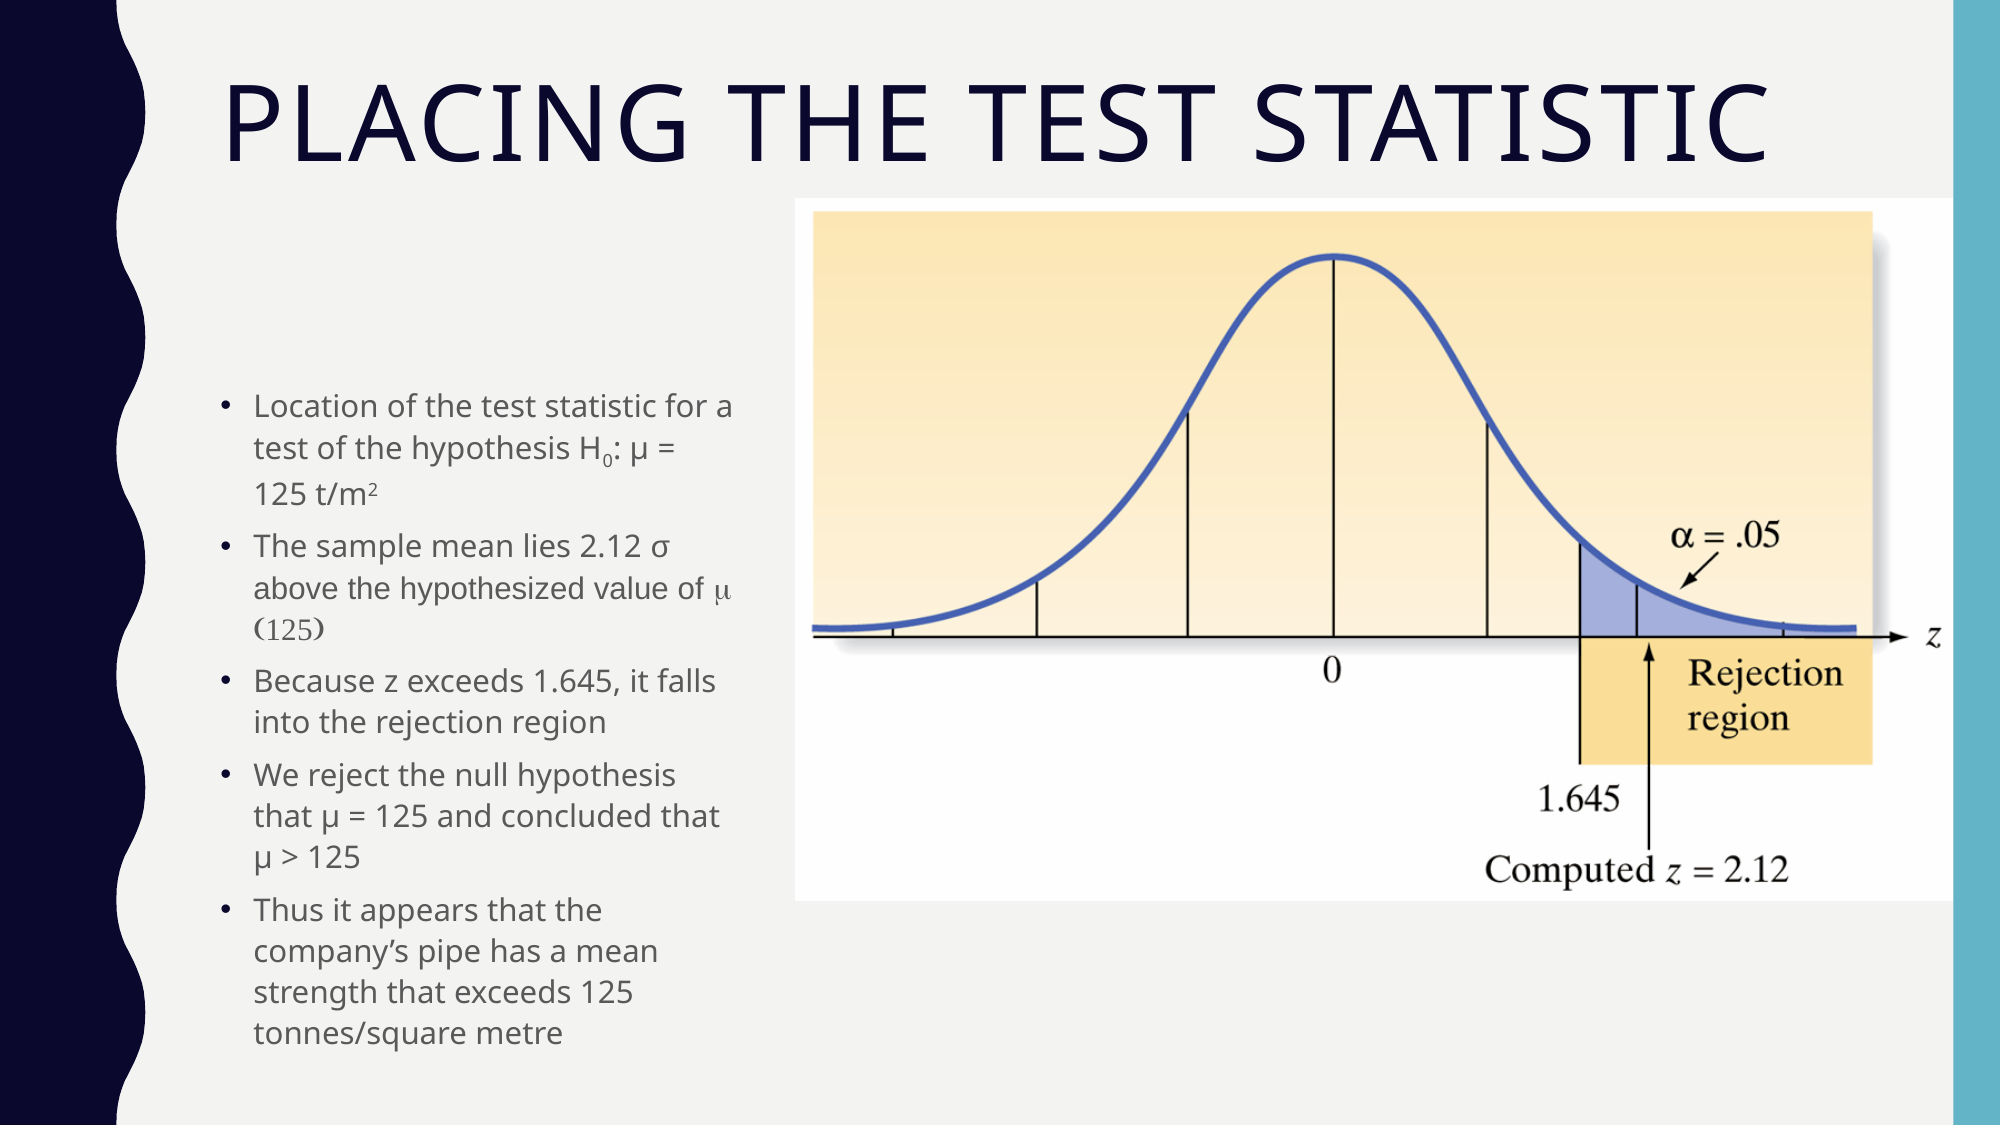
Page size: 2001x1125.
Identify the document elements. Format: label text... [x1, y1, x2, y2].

list Location of the test statistic for a test of the hypothesis H0: µ = 125 t/m2 The sample mean lies 2.12 σ above the hypothesized value of m (125) Because z exceeds 1.645, it falls into the rejection region We reject the null hypothesis that µ = 125 and concluded that µ > 125 Thus it appears that the company’s pipe has a mean strength that exceeds 125 tonnes/square metre [205, 375, 750, 1063]
title Placing the test statistic [205, 62, 1875, 308]
picture [794, 198, 1953, 902]
